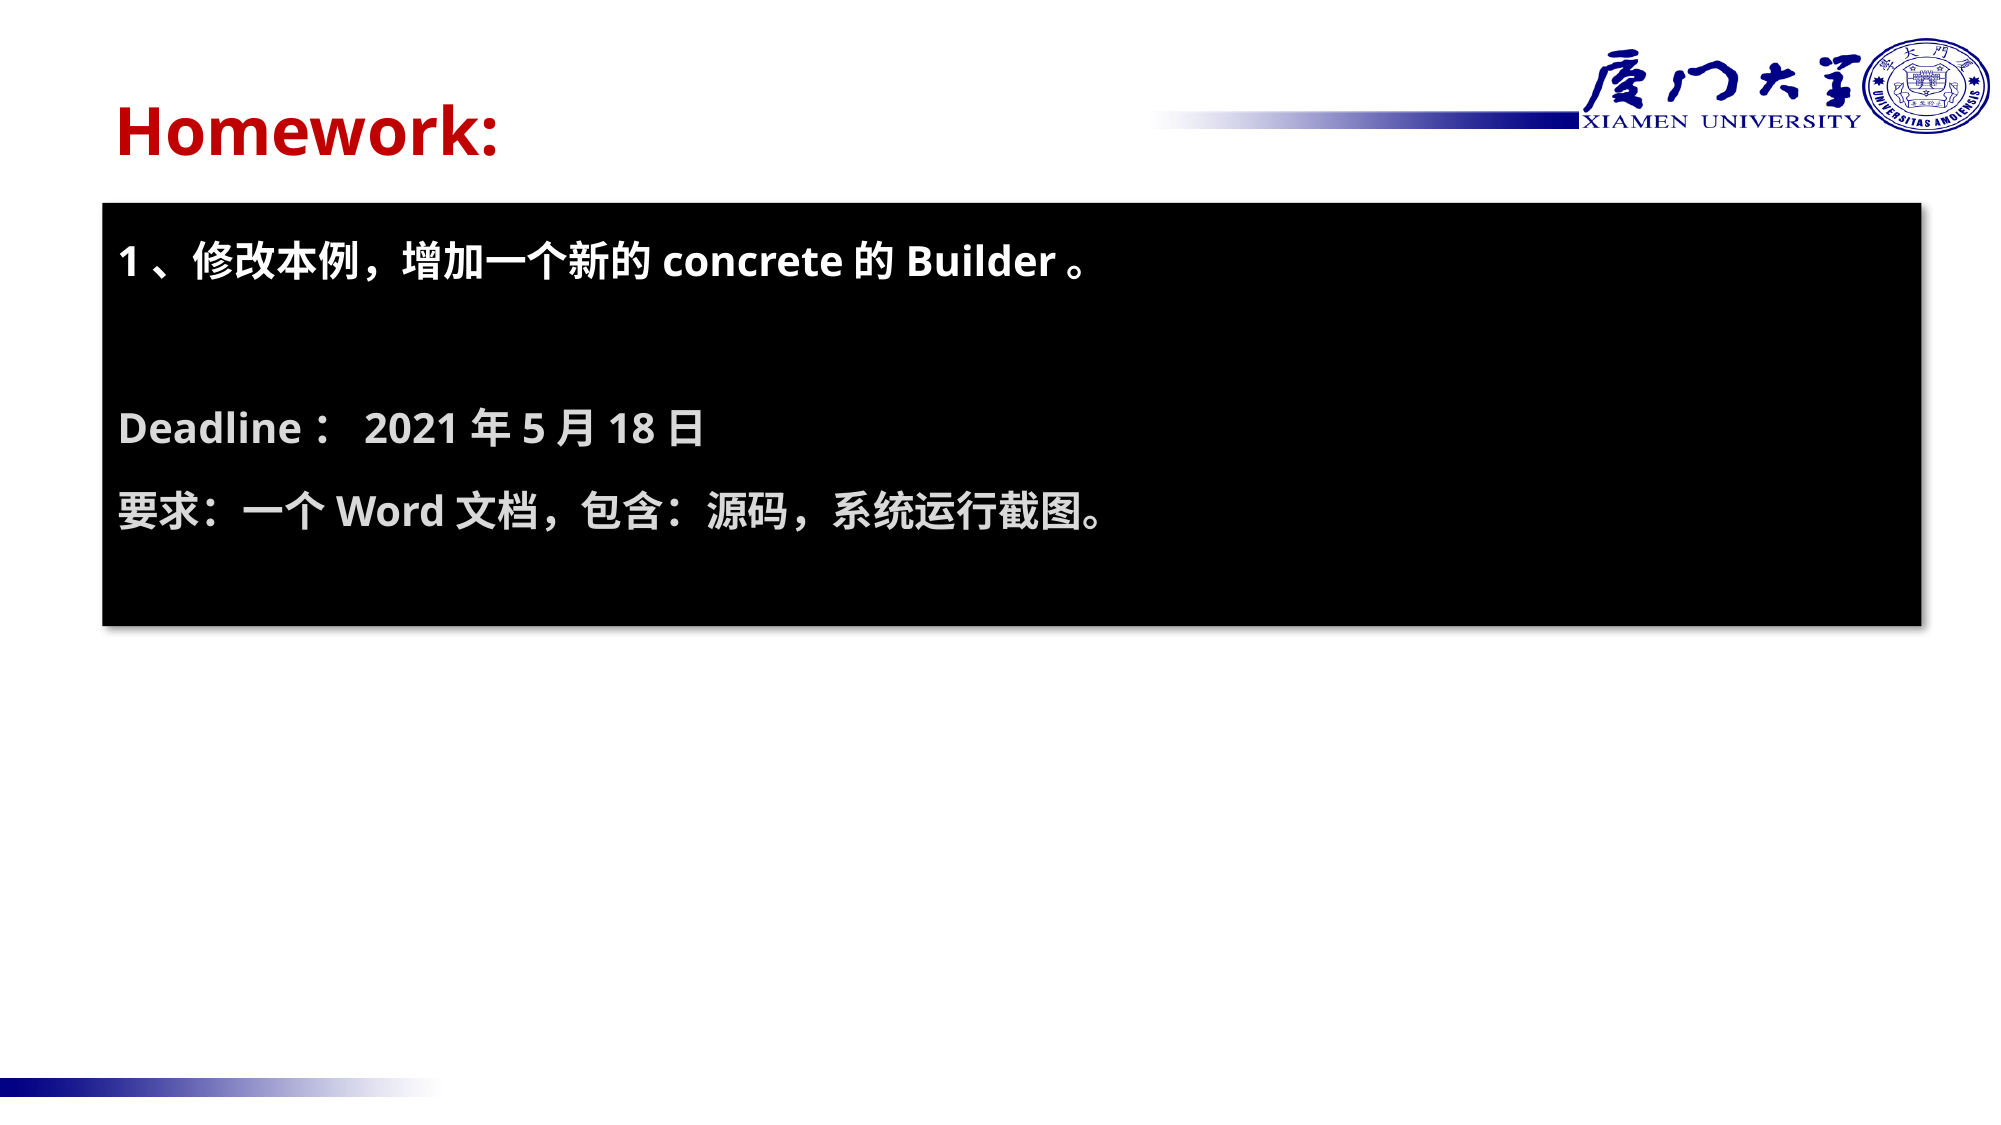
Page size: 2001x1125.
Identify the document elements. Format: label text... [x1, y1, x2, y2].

title Homework: [102, 42, 2000, 156]
text_box 1、修改本例，增加一个新的concrete的Builder。 Deadline：2021年5月18日 要求：一个Word文档，包含：源码，系统运行截图。 [102, 202, 1922, 627]
picture [0, 1078, 676, 1097]
picture [1862, 38, 1990, 42]
